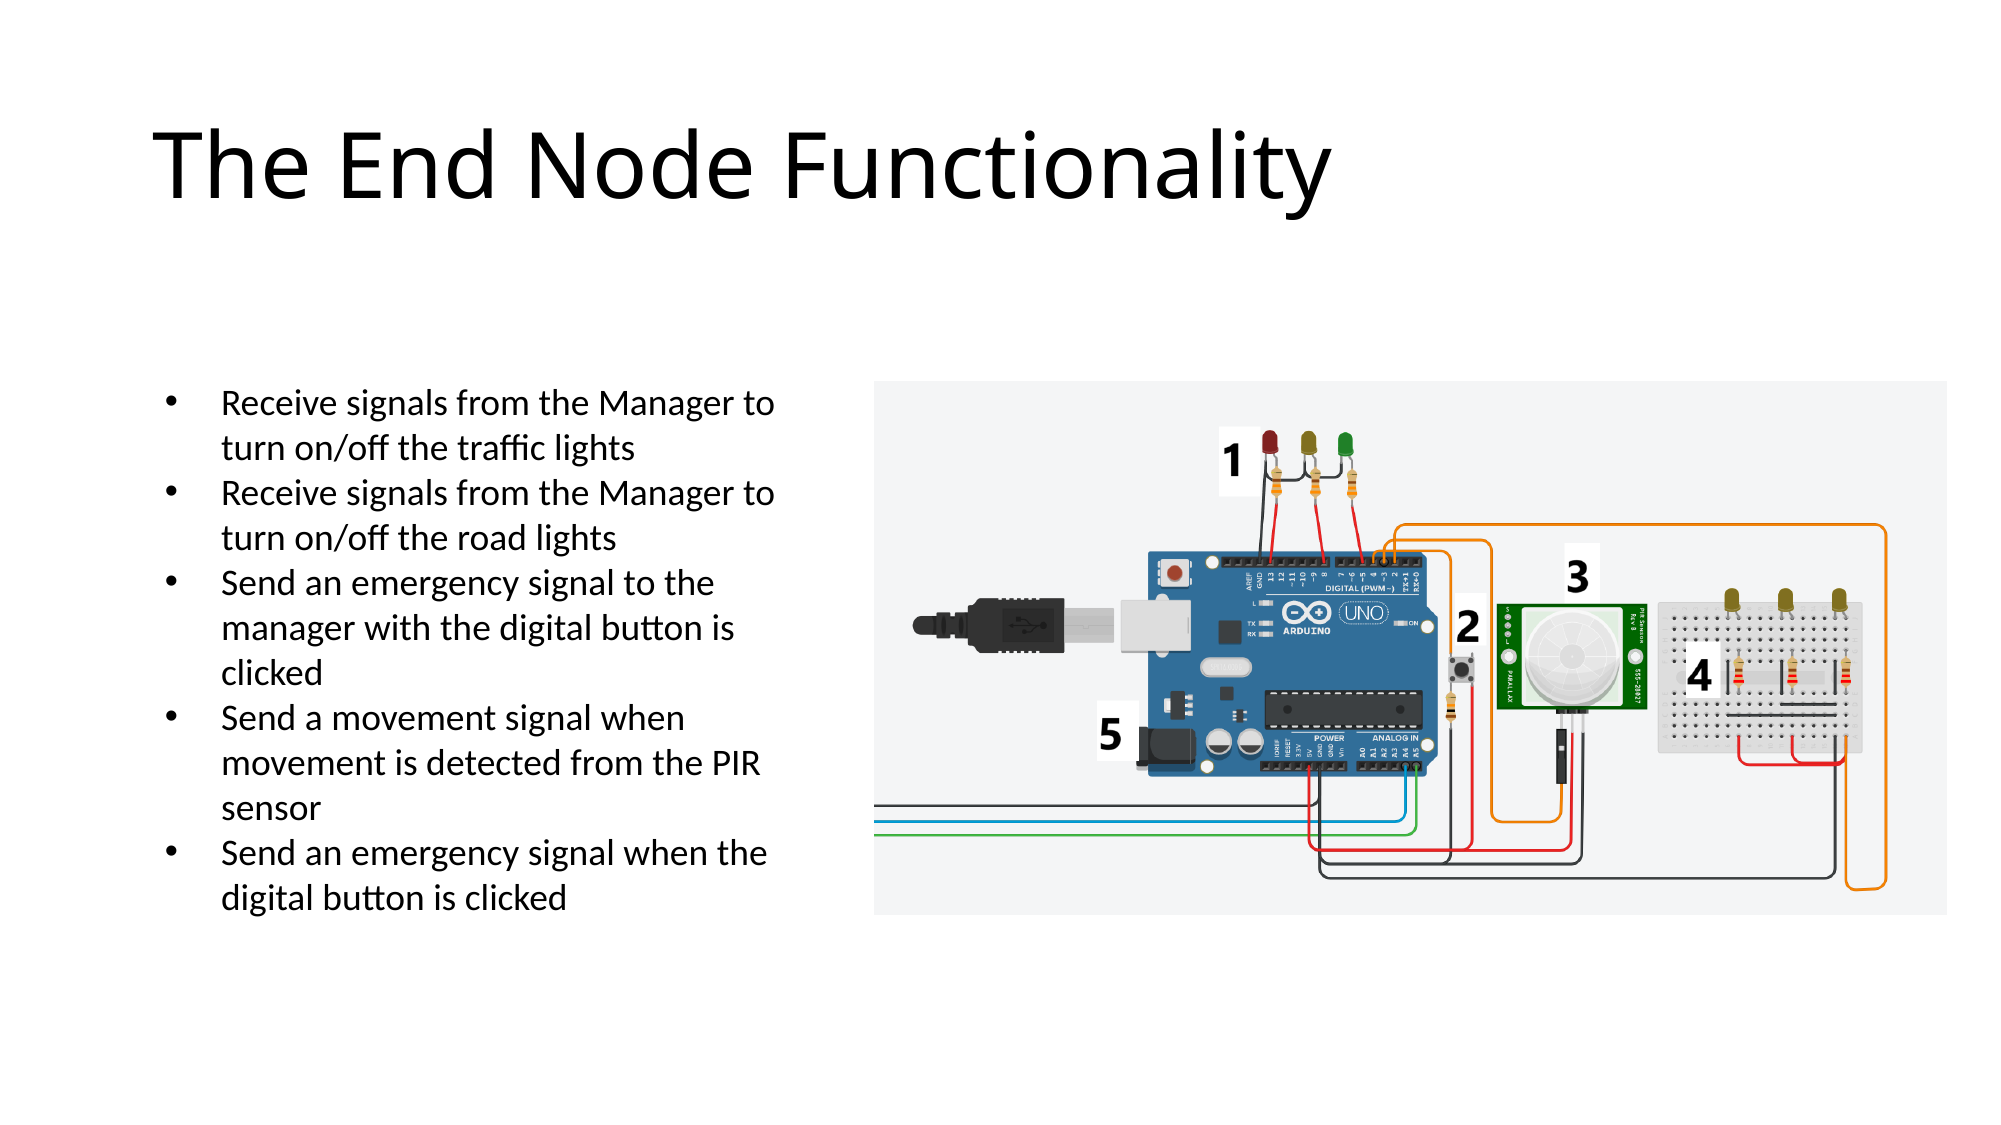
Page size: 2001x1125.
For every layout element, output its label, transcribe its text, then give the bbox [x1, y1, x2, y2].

title The End Node Functionality [137, 59, 1863, 278]
text_box Receive signals from the Manager to turn on/off the traffic lights Receive signals from the Manager to turn on/off the road lights Send an emergency signal to the manager with the digital button is clicked Send a movement signal when movement is detected from the PIR sensor Send an emergency signal when the digital button is clicked [150, 370, 851, 971]
picture [874, 381, 1947, 915]
